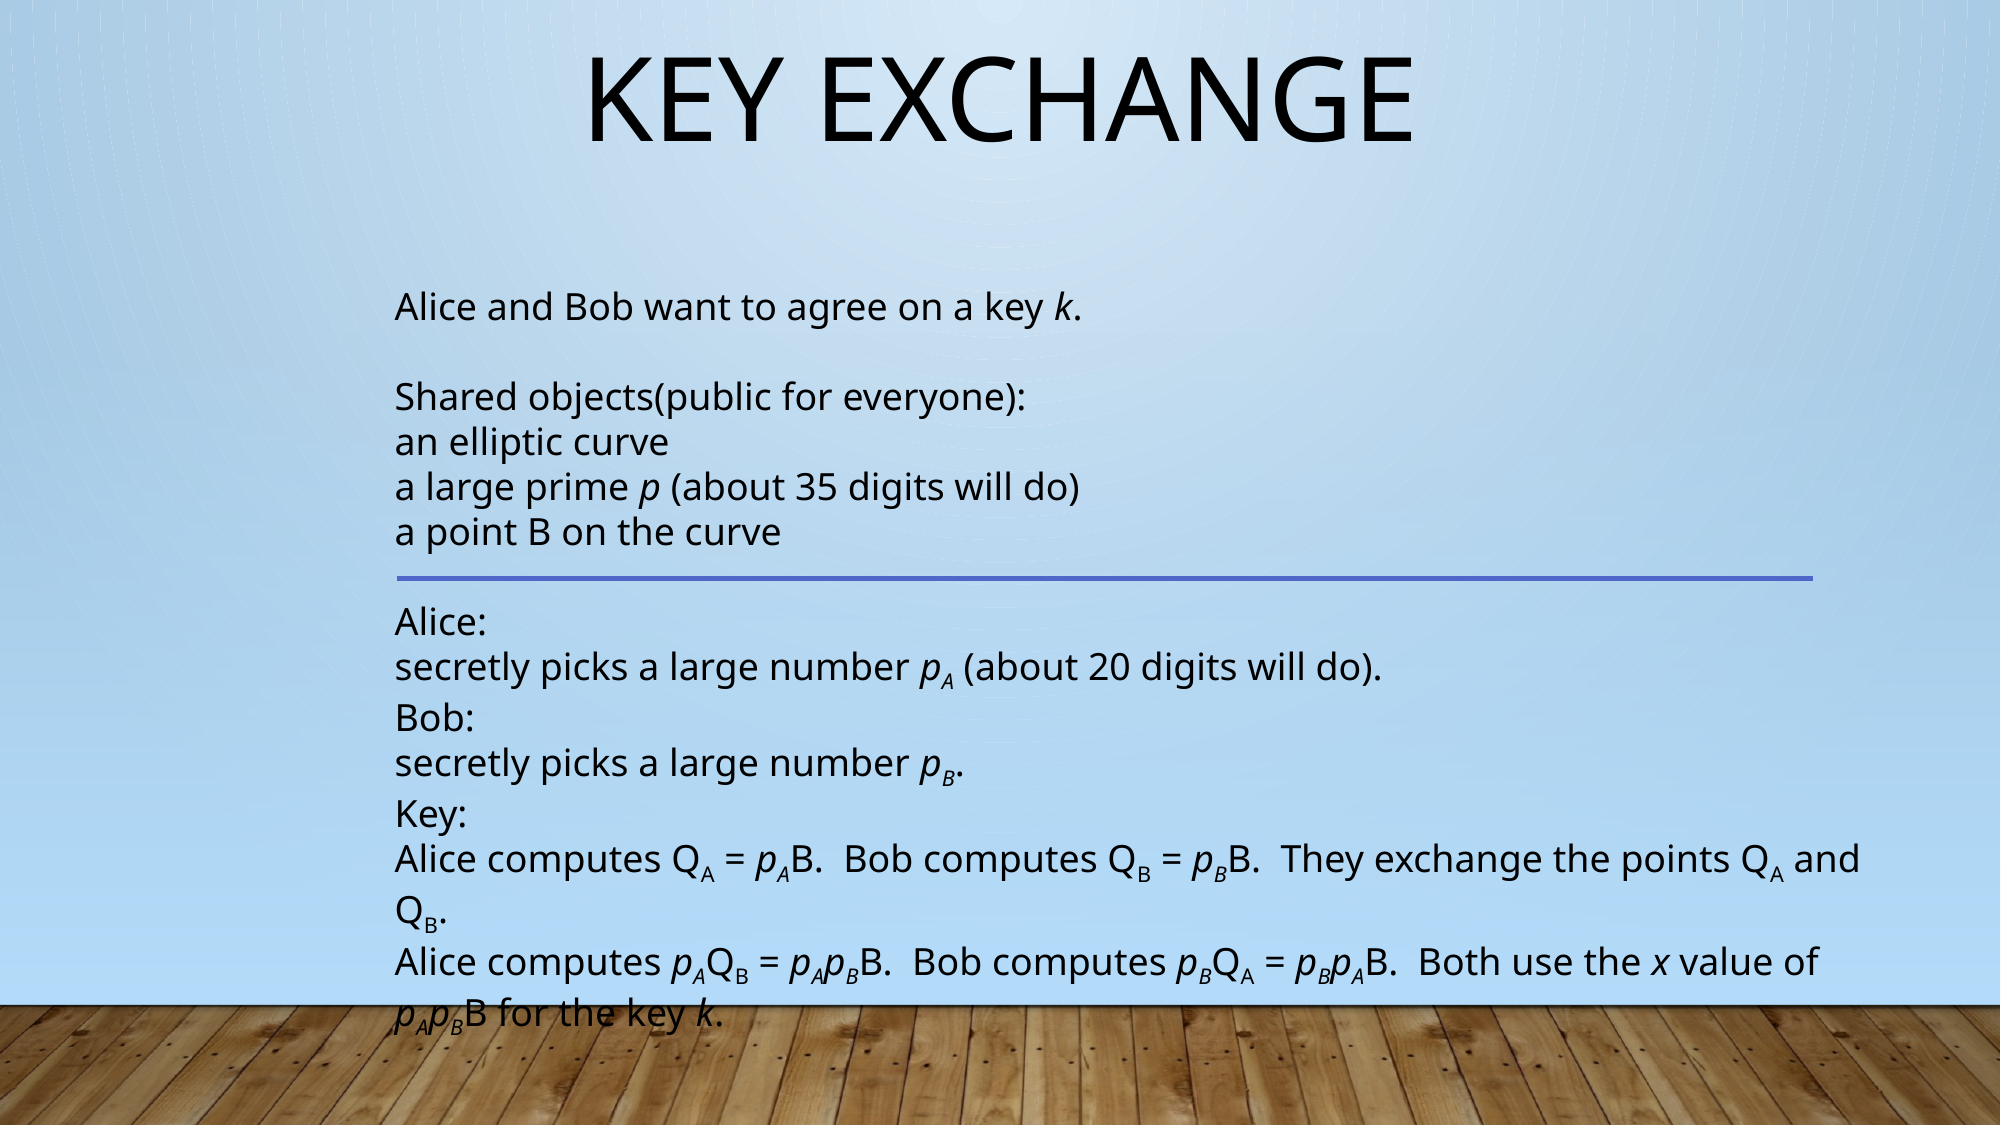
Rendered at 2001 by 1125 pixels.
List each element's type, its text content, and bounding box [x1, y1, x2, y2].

text_box Alice and Bob want to agree on a key k. Shared objects(public for everyone): an elliptic curve a large prime p (about 35 digits will do) a point B on the curve Alice: secretly picks a large number pA (about 20 digits will do). Bob: secretly picks a large number pB. Key: Alice computes QA = pAB. Bob computes QB = pBB. They exchange the points QA and QB. Alice computes pAQB = pApBB. Bob computes pBQA = pBpAB. Both use the x value of pApBB for the key k. [379, 275, 1910, 1048]
title KEY EXCHANGE [243, 32, 1757, 167]
picture [0, 1005, 2000, 1125]
